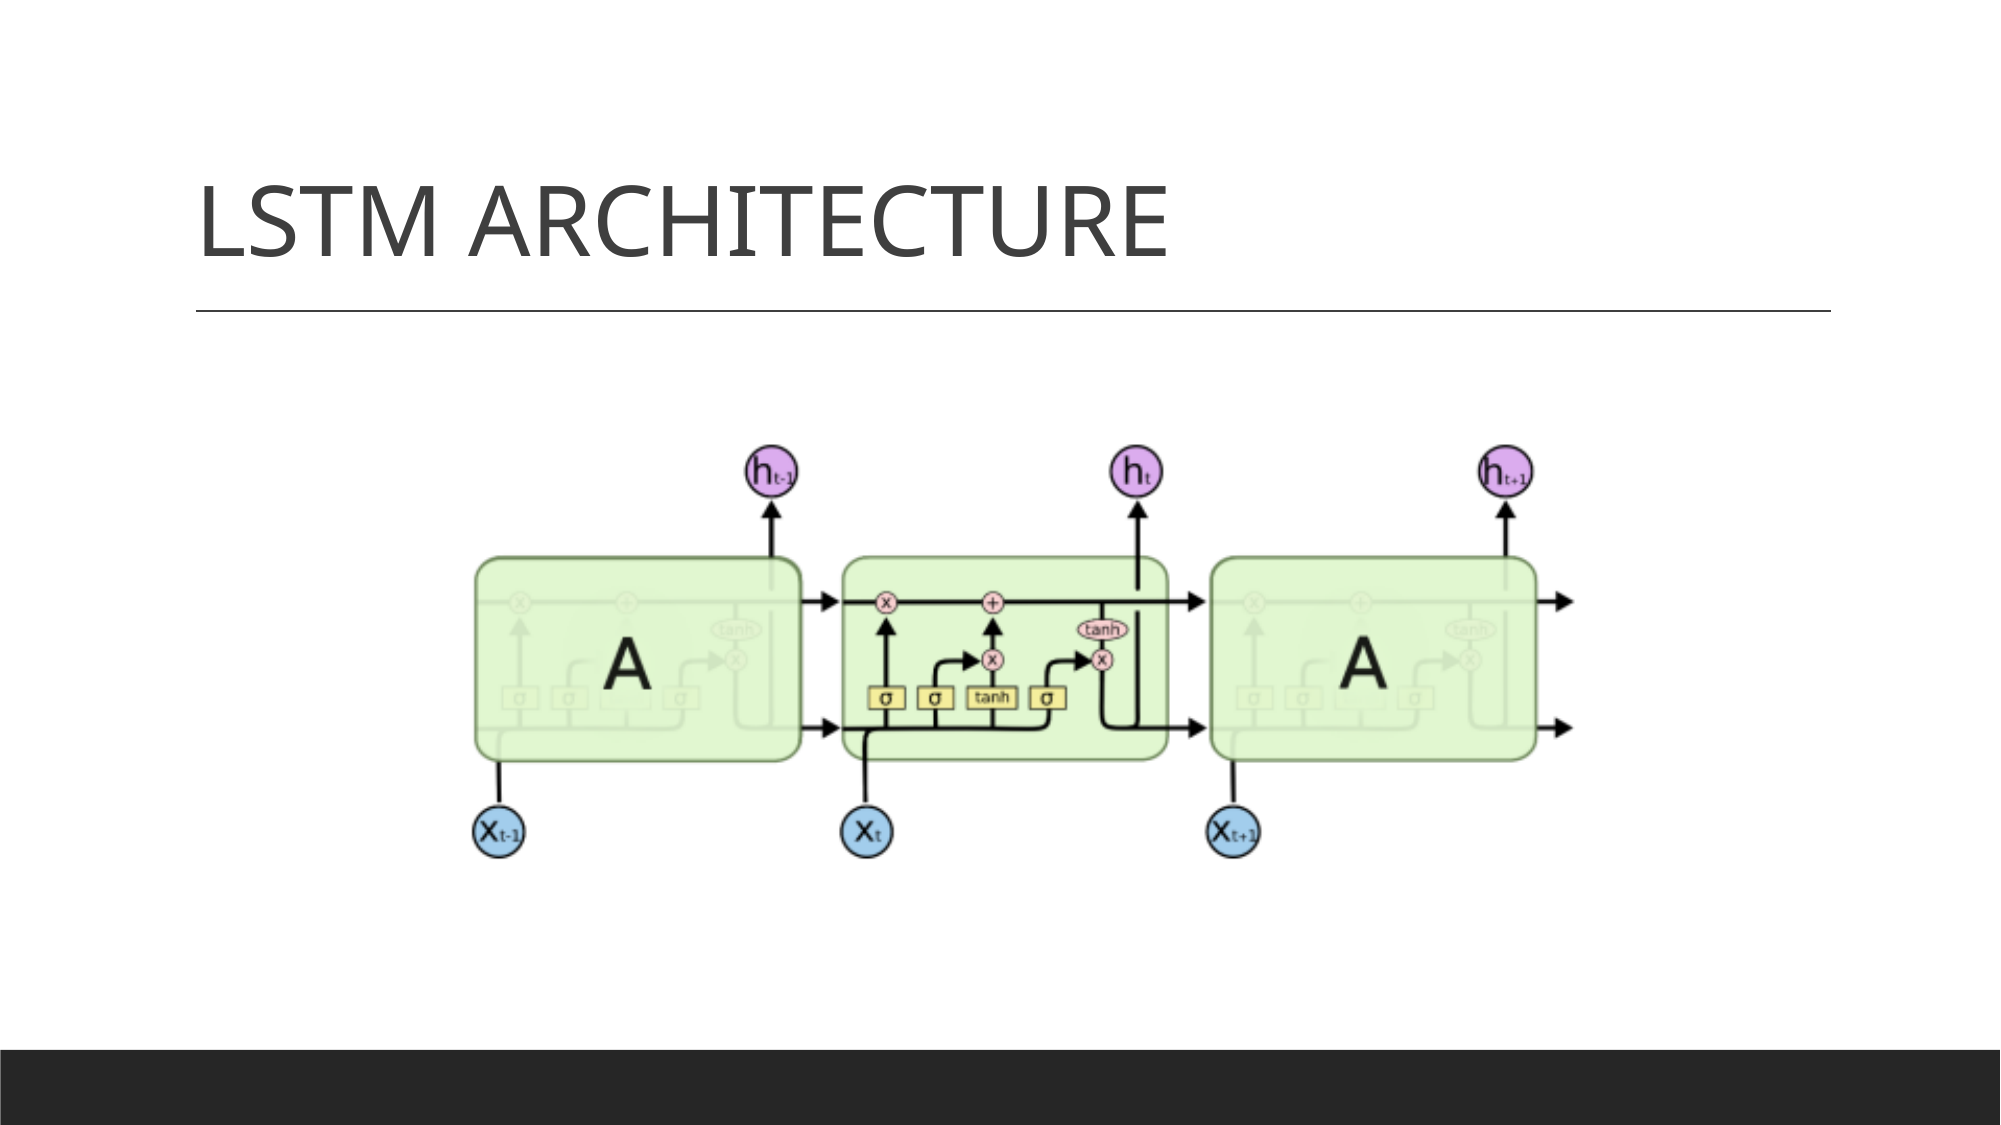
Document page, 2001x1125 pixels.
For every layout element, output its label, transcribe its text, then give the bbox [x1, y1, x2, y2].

picture [362, 345, 1648, 903]
title LSTM ARCHITECTURE [180, 47, 1830, 285]
